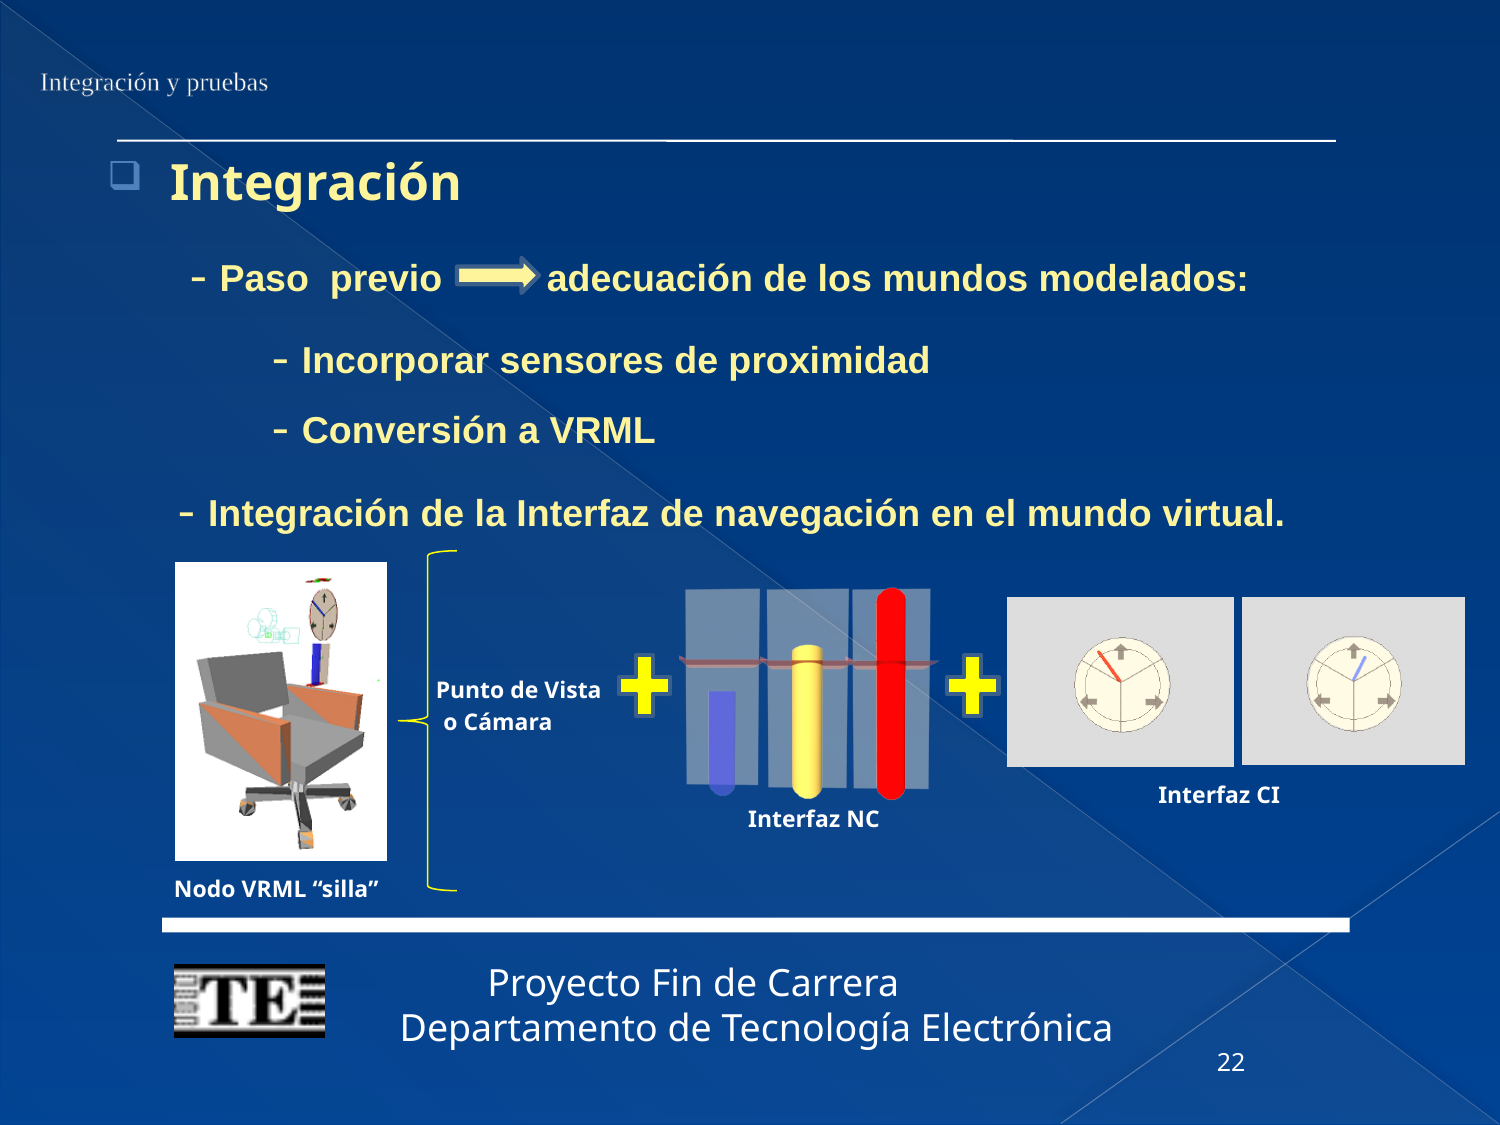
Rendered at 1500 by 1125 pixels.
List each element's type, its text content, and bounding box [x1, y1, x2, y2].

text_box - Paso previo adecuación de los mundos modelados: [175, 234, 1301, 310]
title Integración y pruebas [0, 23, 1350, 141]
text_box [163, 468, 1372, 891]
list Integración [82, 58, 1432, 914]
text_box [454, 255, 542, 295]
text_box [609, 585, 995, 841]
text_box - Conversión a VRML [257, 386, 1383, 462]
picture [174, 964, 325, 1038]
text_box - Incorporar sensores de proximidad [257, 316, 1383, 386]
text_box Nodo VRML “silla” [117, 867, 434, 910]
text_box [937, 597, 1466, 817]
slide_number 22 [1074, 1012, 1388, 1088]
